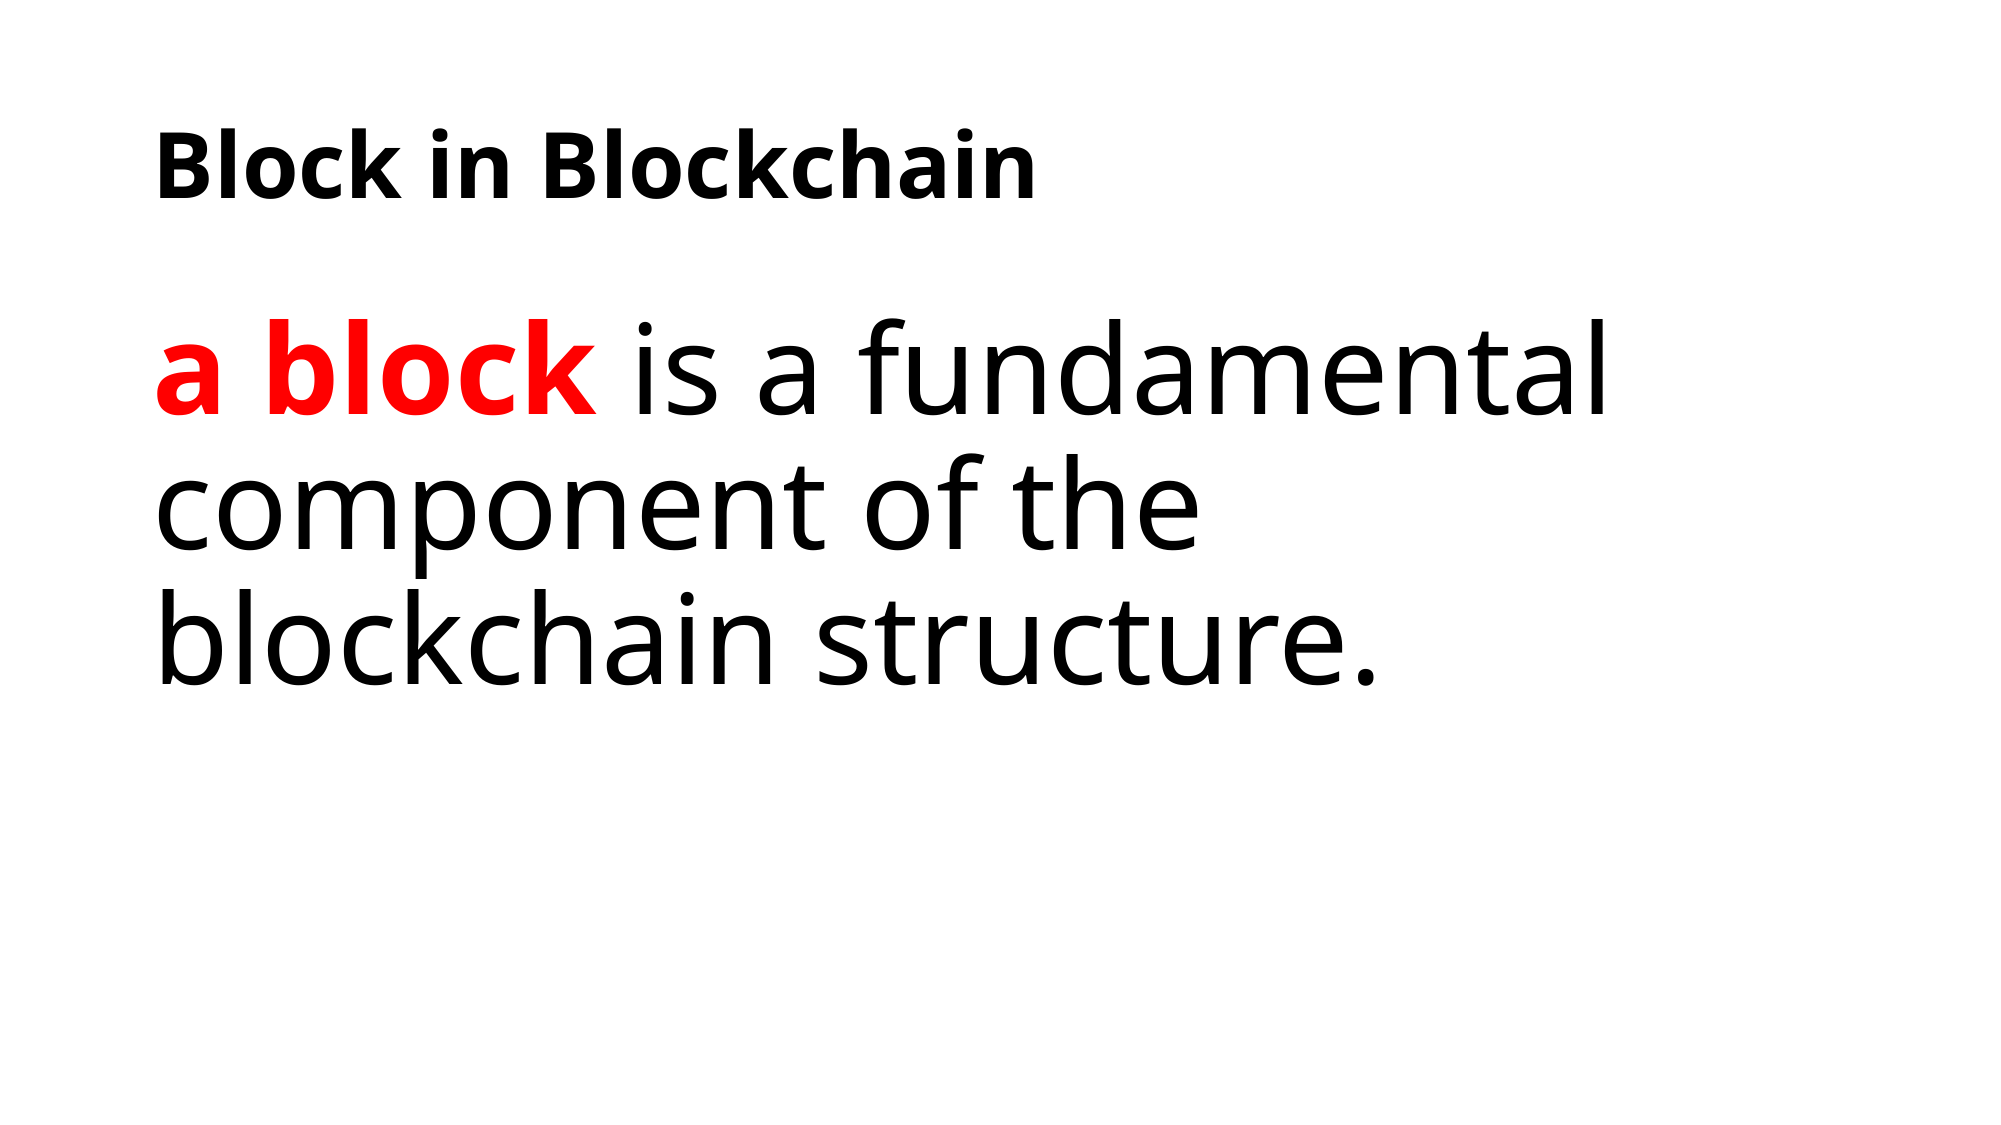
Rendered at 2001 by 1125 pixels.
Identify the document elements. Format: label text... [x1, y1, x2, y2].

list a block is a fundamental component of the blockchain structure. [137, 299, 1863, 1066]
title Block in Blockchain [137, 59, 1863, 278]
